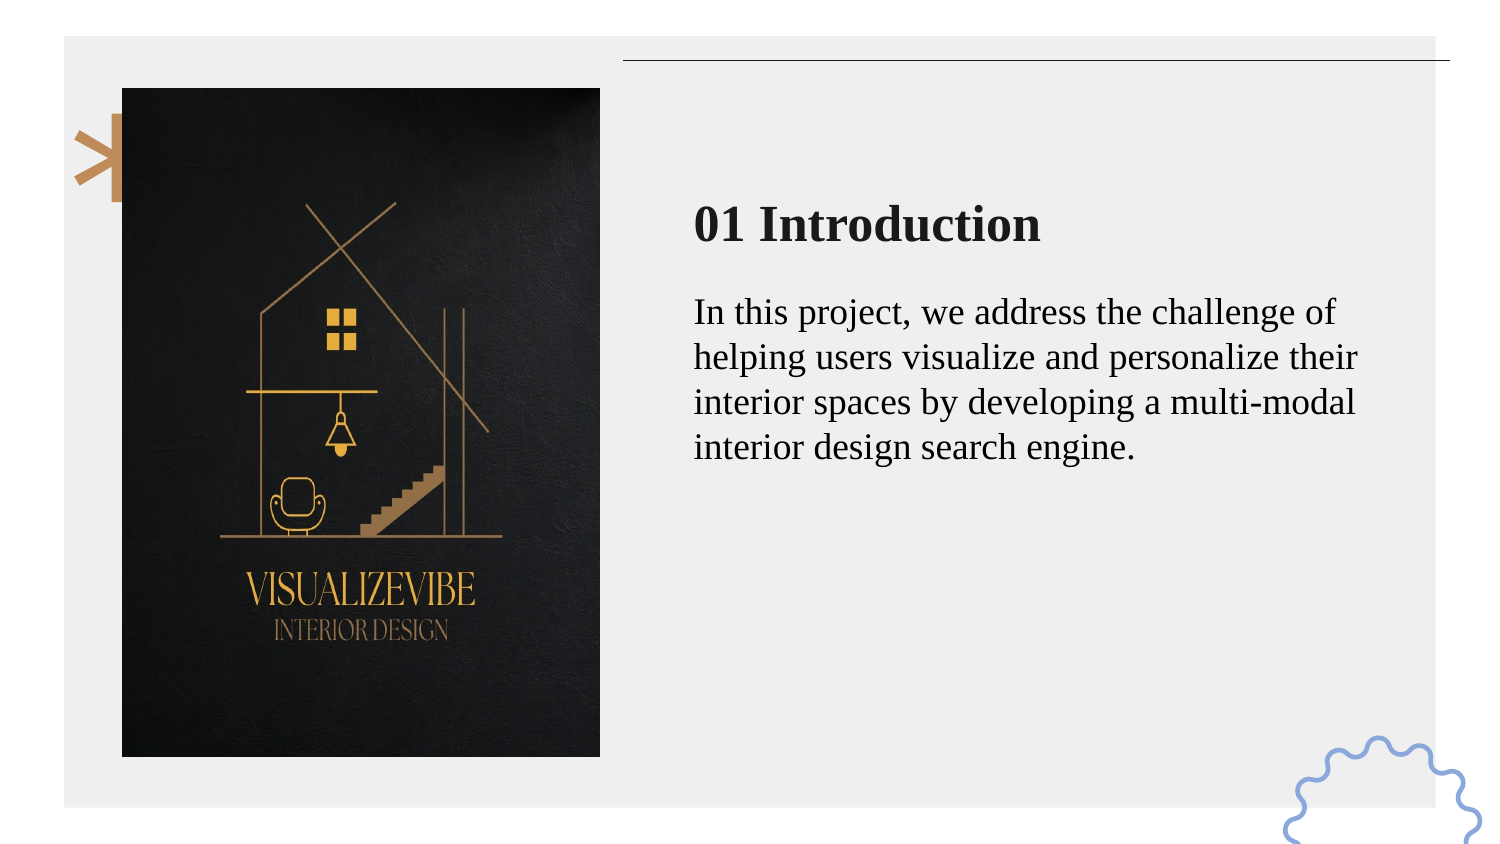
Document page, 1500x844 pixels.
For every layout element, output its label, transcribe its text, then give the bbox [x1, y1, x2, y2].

picture [116, 88, 606, 757]
title 01 Introduction [678, 170, 1383, 268]
text_box [74, 130, 111, 186]
subtitle In this project, we address the challenge of helping users visualize and personalize their interior spaces by developing a multi-modal interior design search engine. [678, 271, 1383, 470]
